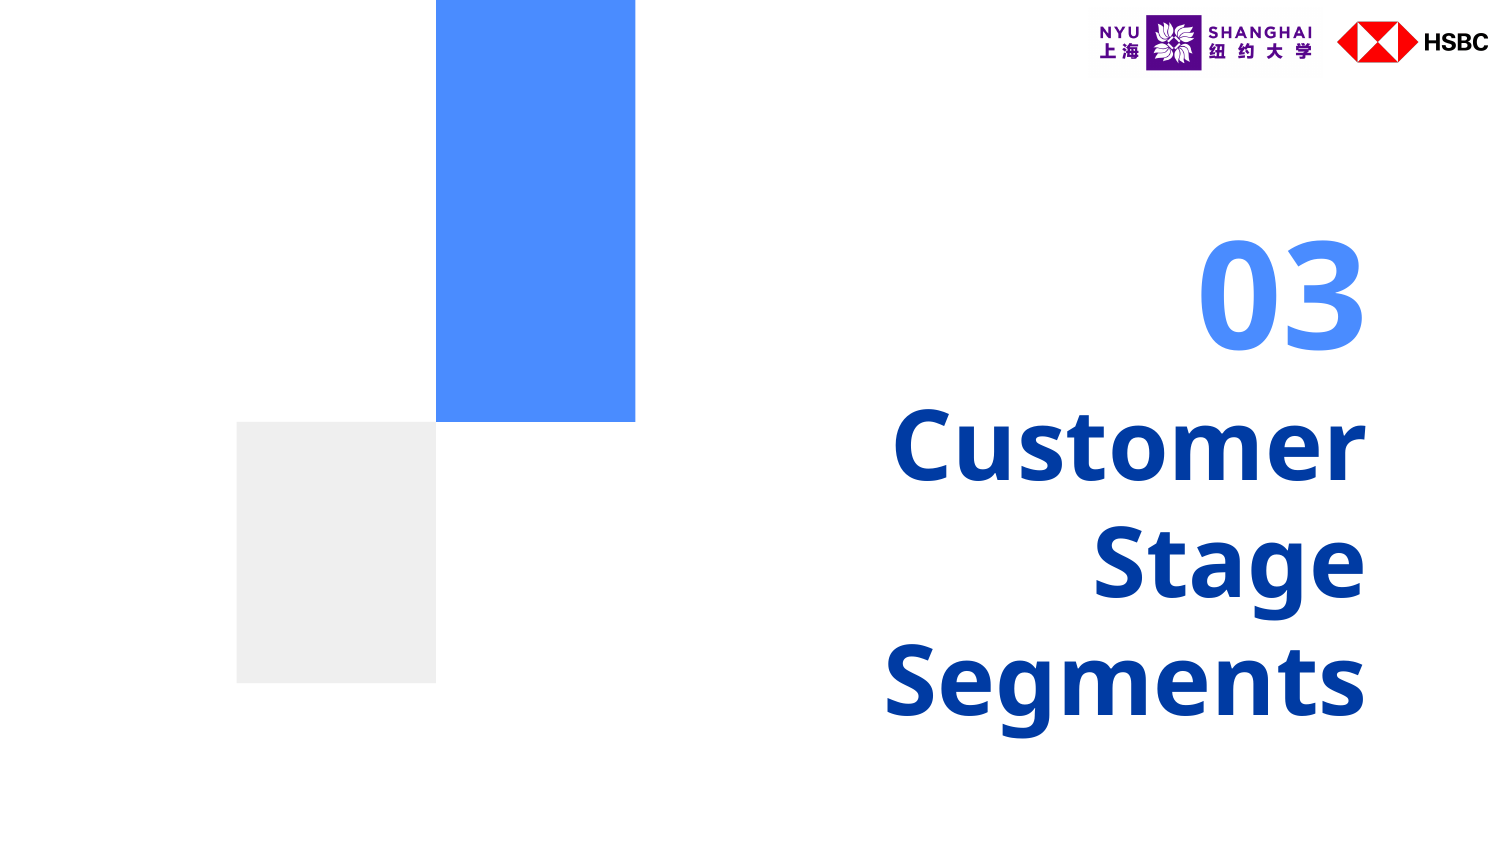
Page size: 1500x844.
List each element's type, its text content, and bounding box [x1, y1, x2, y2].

title Customer Stage Segments [596, 365, 1384, 752]
title 03 [650, 207, 1383, 395]
picture [1088, 7, 1323, 78]
picture [1336, 0, 1489, 85]
